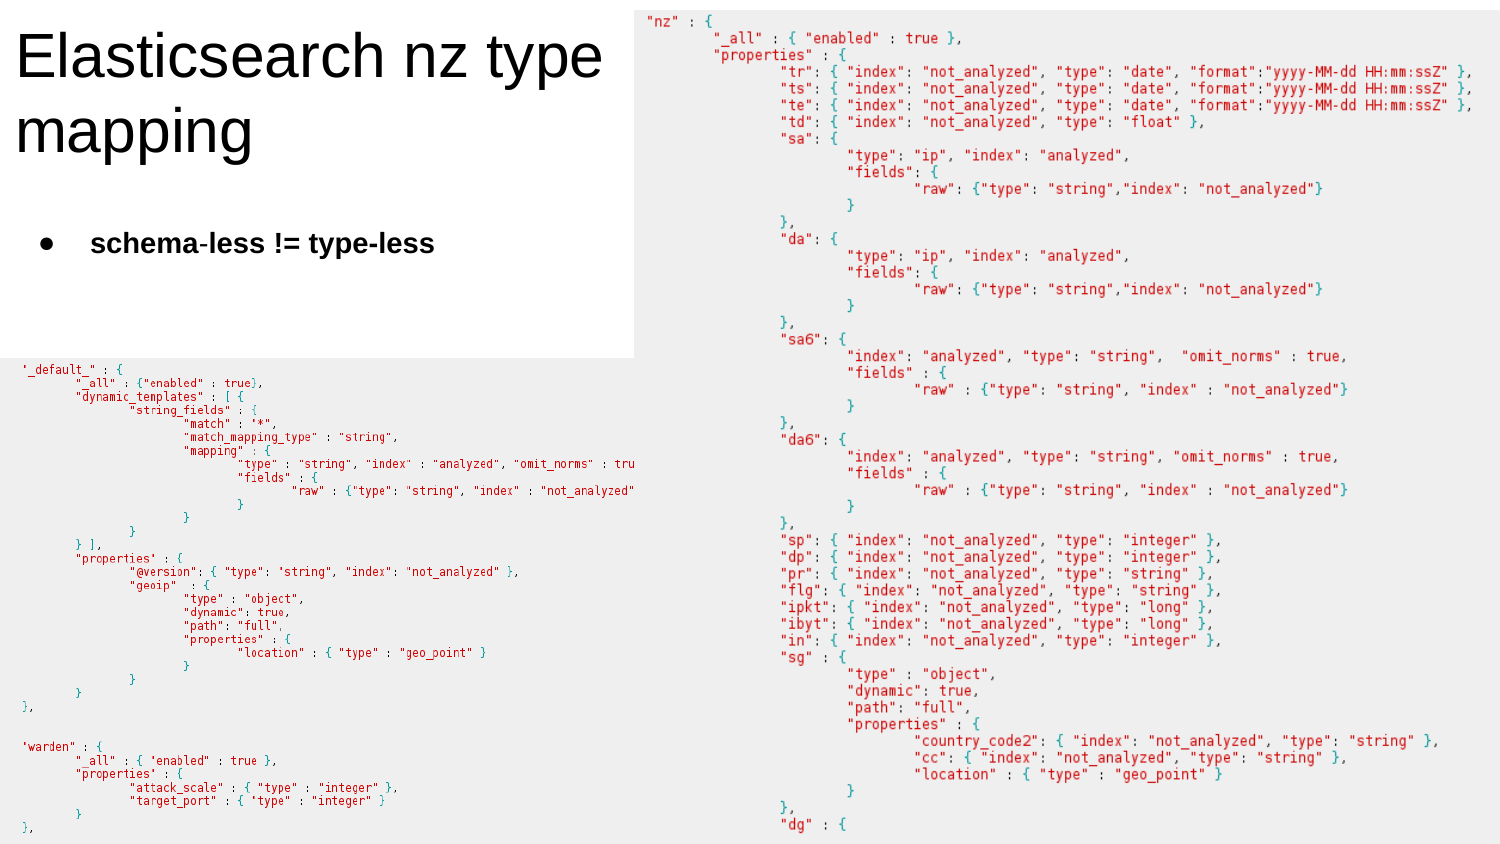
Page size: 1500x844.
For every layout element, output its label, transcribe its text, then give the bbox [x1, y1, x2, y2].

picture [0, 10, 1500, 844]
list Elasticsearch nz type mapping schema-less != type-less [0, 0, 643, 356]
